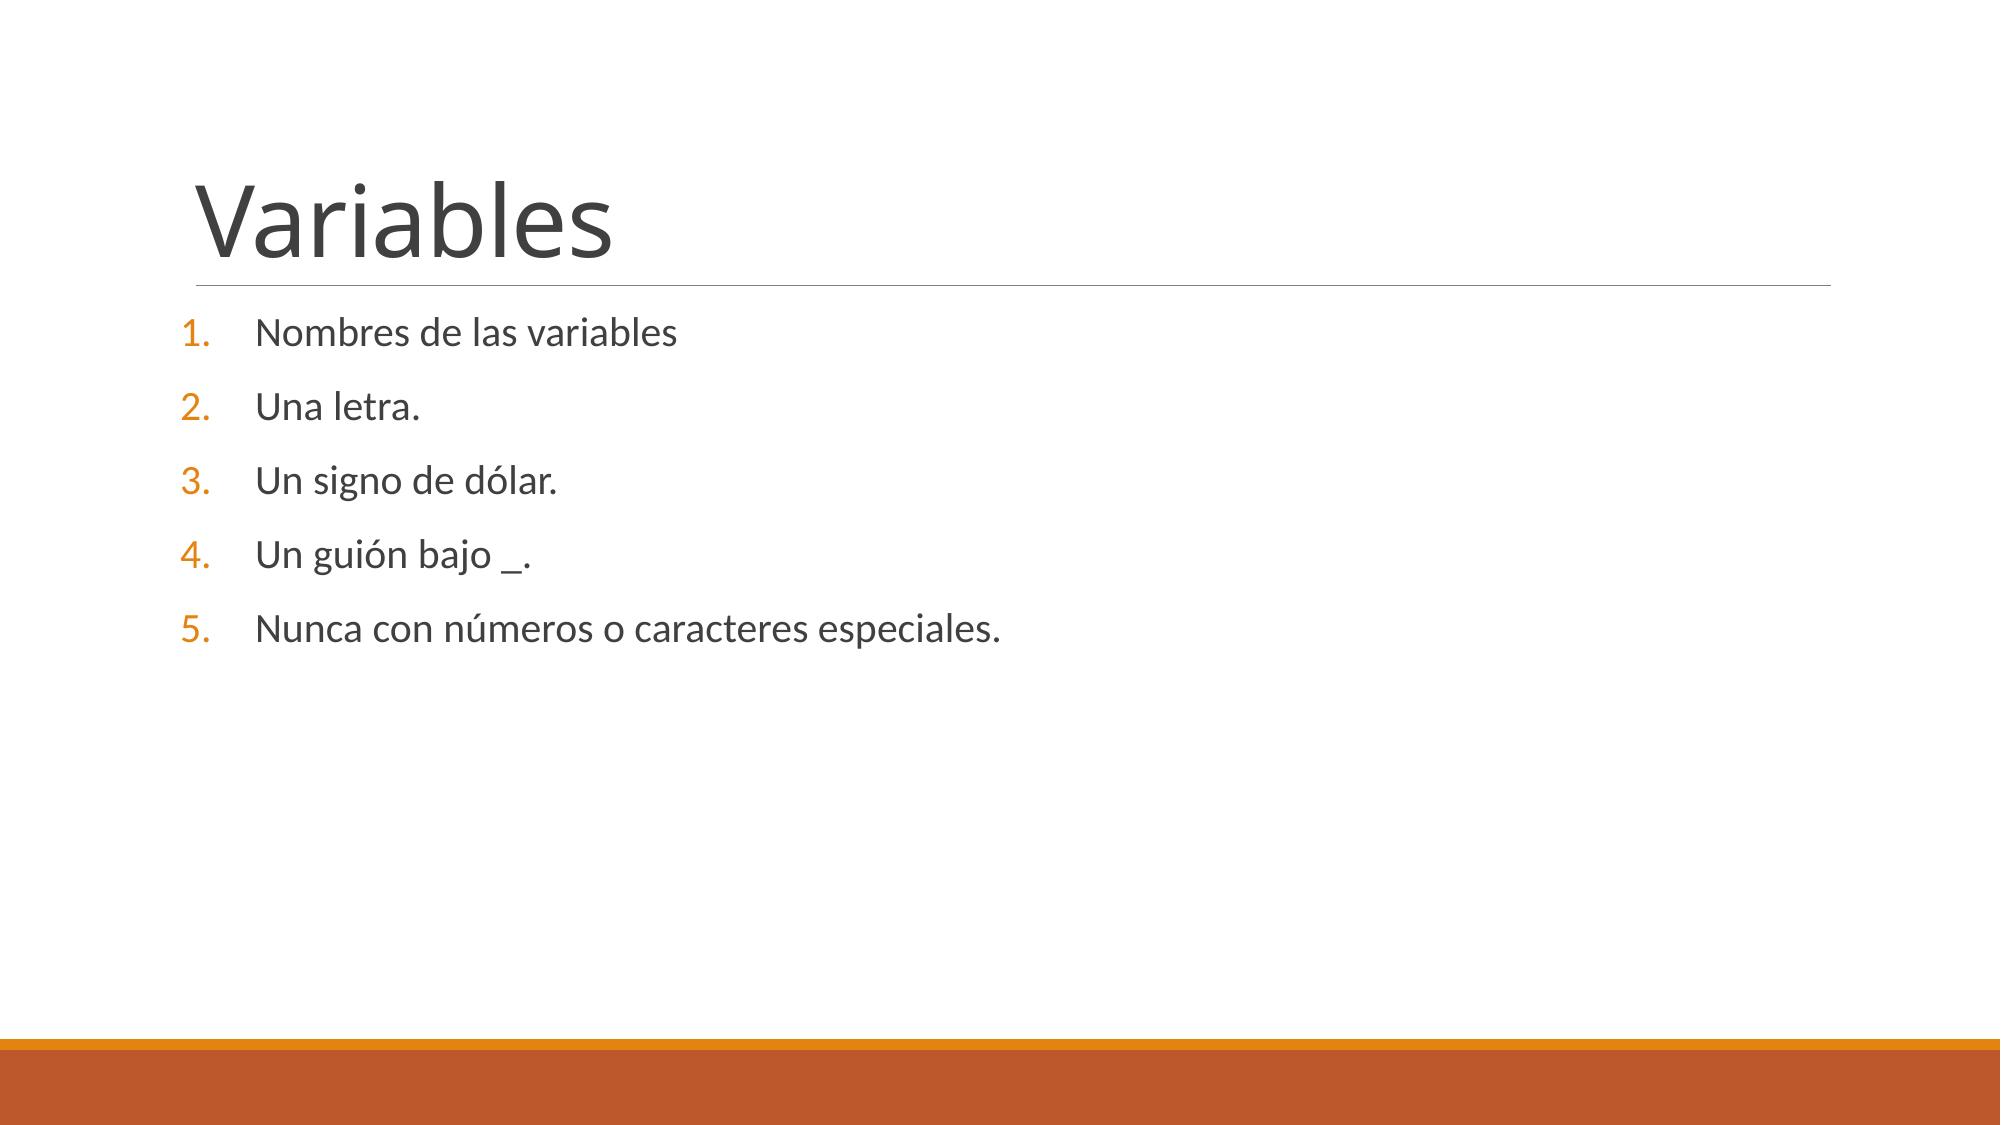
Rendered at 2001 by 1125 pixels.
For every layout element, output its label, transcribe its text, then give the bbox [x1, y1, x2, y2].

list Nombres de las variables Una letra. Un signo de dólar. Un guión bajo _. Nunca con números o caracteres especiales. [180, 302, 1830, 963]
title Variables [180, 47, 1830, 285]
